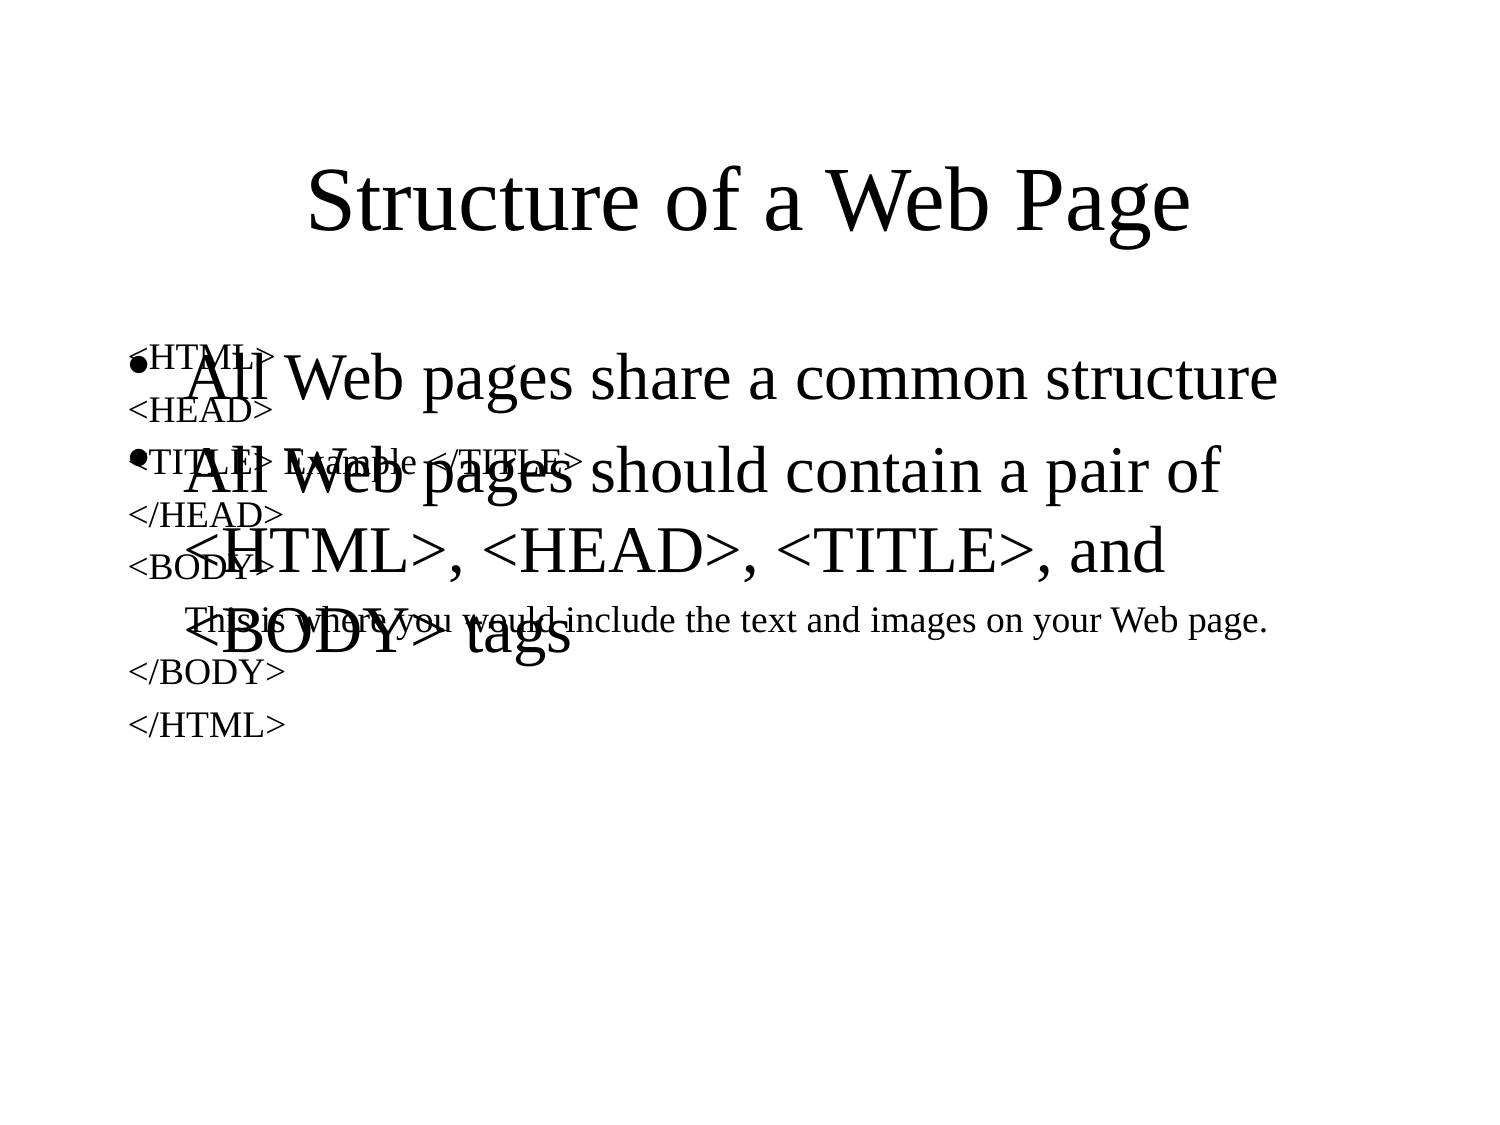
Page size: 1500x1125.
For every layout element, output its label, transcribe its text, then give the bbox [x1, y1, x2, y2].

title Structure of a Web Page [112, 99, 1388, 288]
list <HTML> <HEAD> <TITLE> Example </TITLE> </HEAD> <BODY> This is where you would include the text and images on your Web page. </BODY> </HTML> [112, 324, 1388, 1001]
